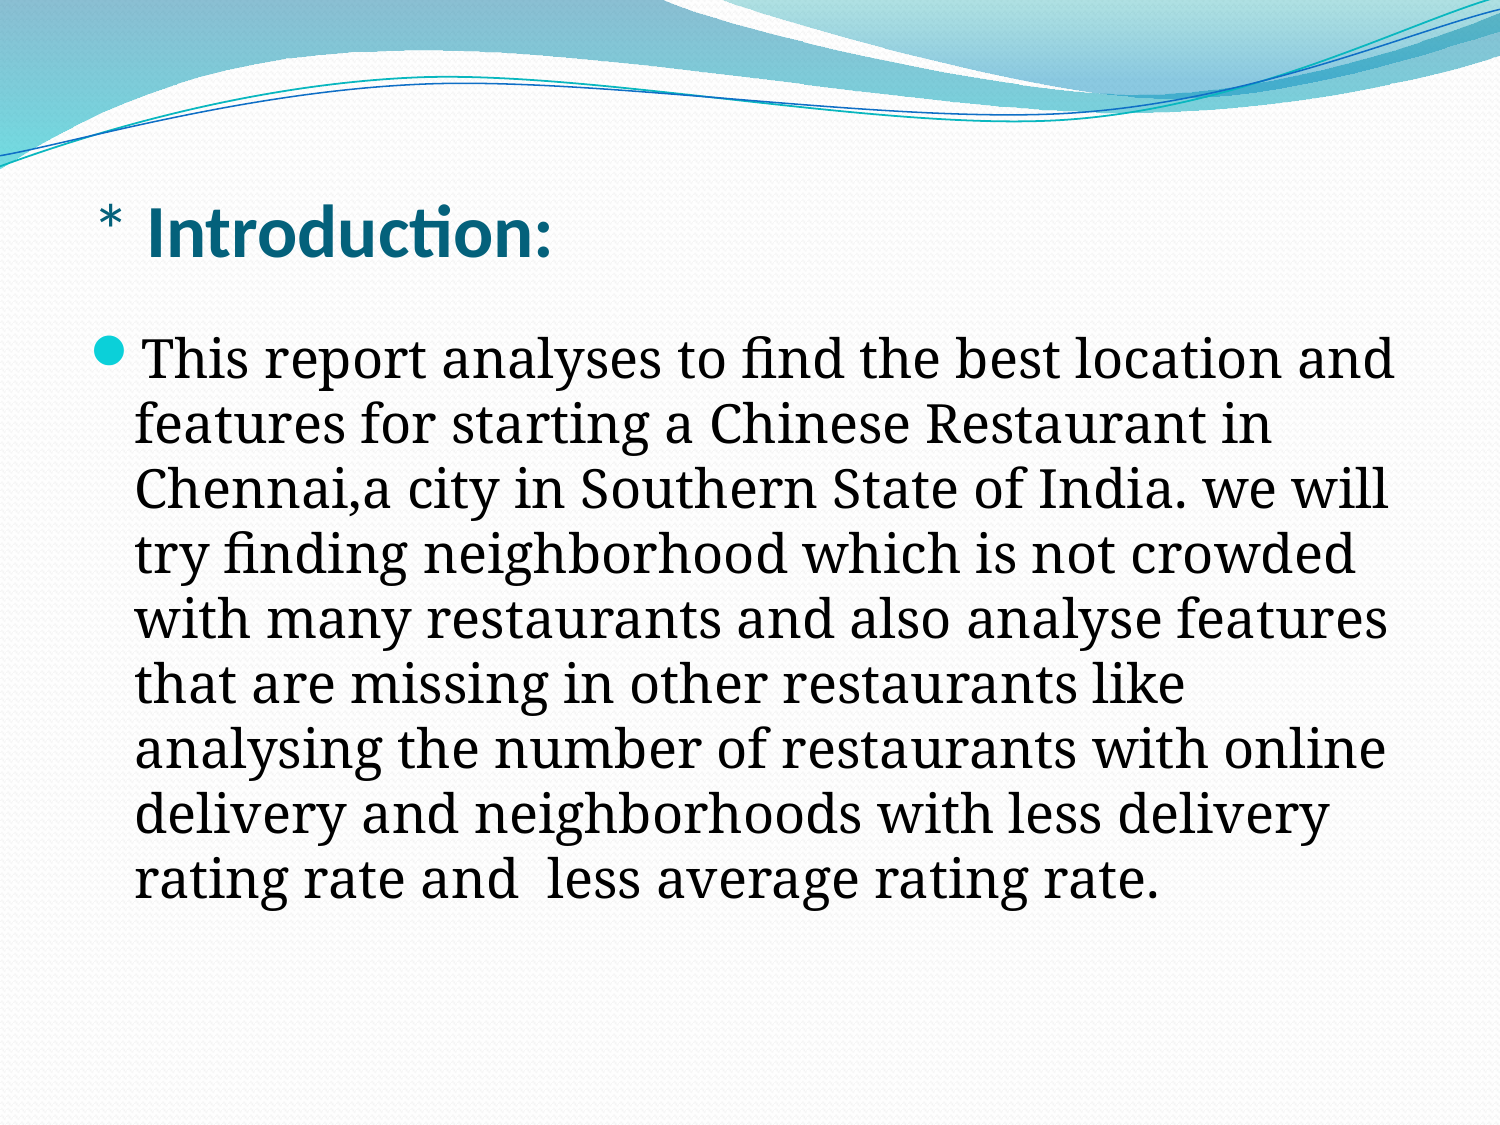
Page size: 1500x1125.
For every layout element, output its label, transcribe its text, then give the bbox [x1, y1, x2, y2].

title * Introduction: [75, 174, 1425, 317]
list This report analyses to find the best location and features for starting a Chinese Restaurant in Chennai,a city in Southern State of India. we will try finding neighborhood which is not crowded with many restaurants and also analyse features that are missing in other restaurants like analysing the number of restaurants with online delivery and neighborhoods with less delivery rating rate and less average rating rate. [75, 317, 1425, 1038]
